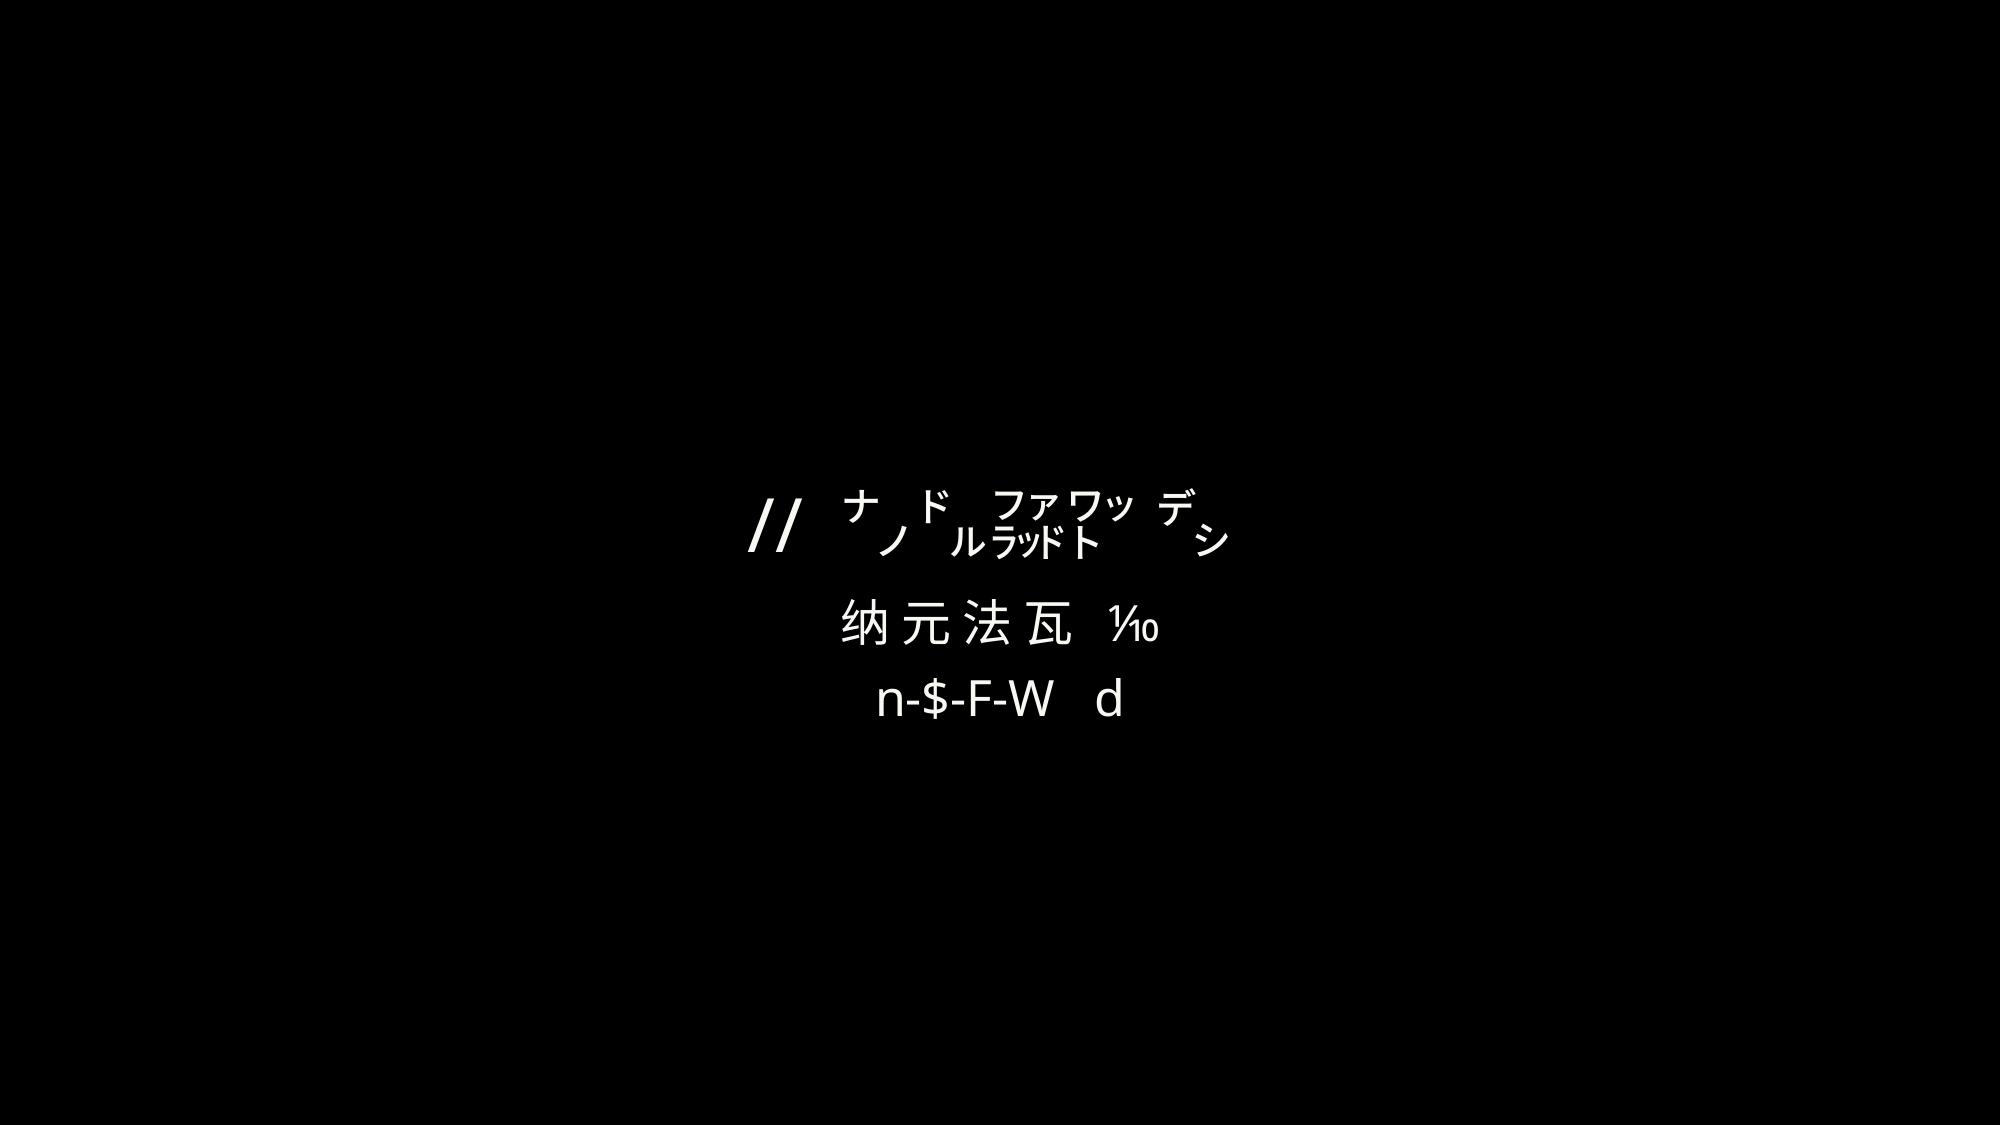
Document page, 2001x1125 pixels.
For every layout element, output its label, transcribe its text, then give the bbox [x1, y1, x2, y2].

subtitle 纳 元 法 瓦 ⅒ n-$-F-W d [249, 590, 1750, 863]
title // ㌨㌦㌲㍗ ㌥ [166, 184, 1814, 576]
